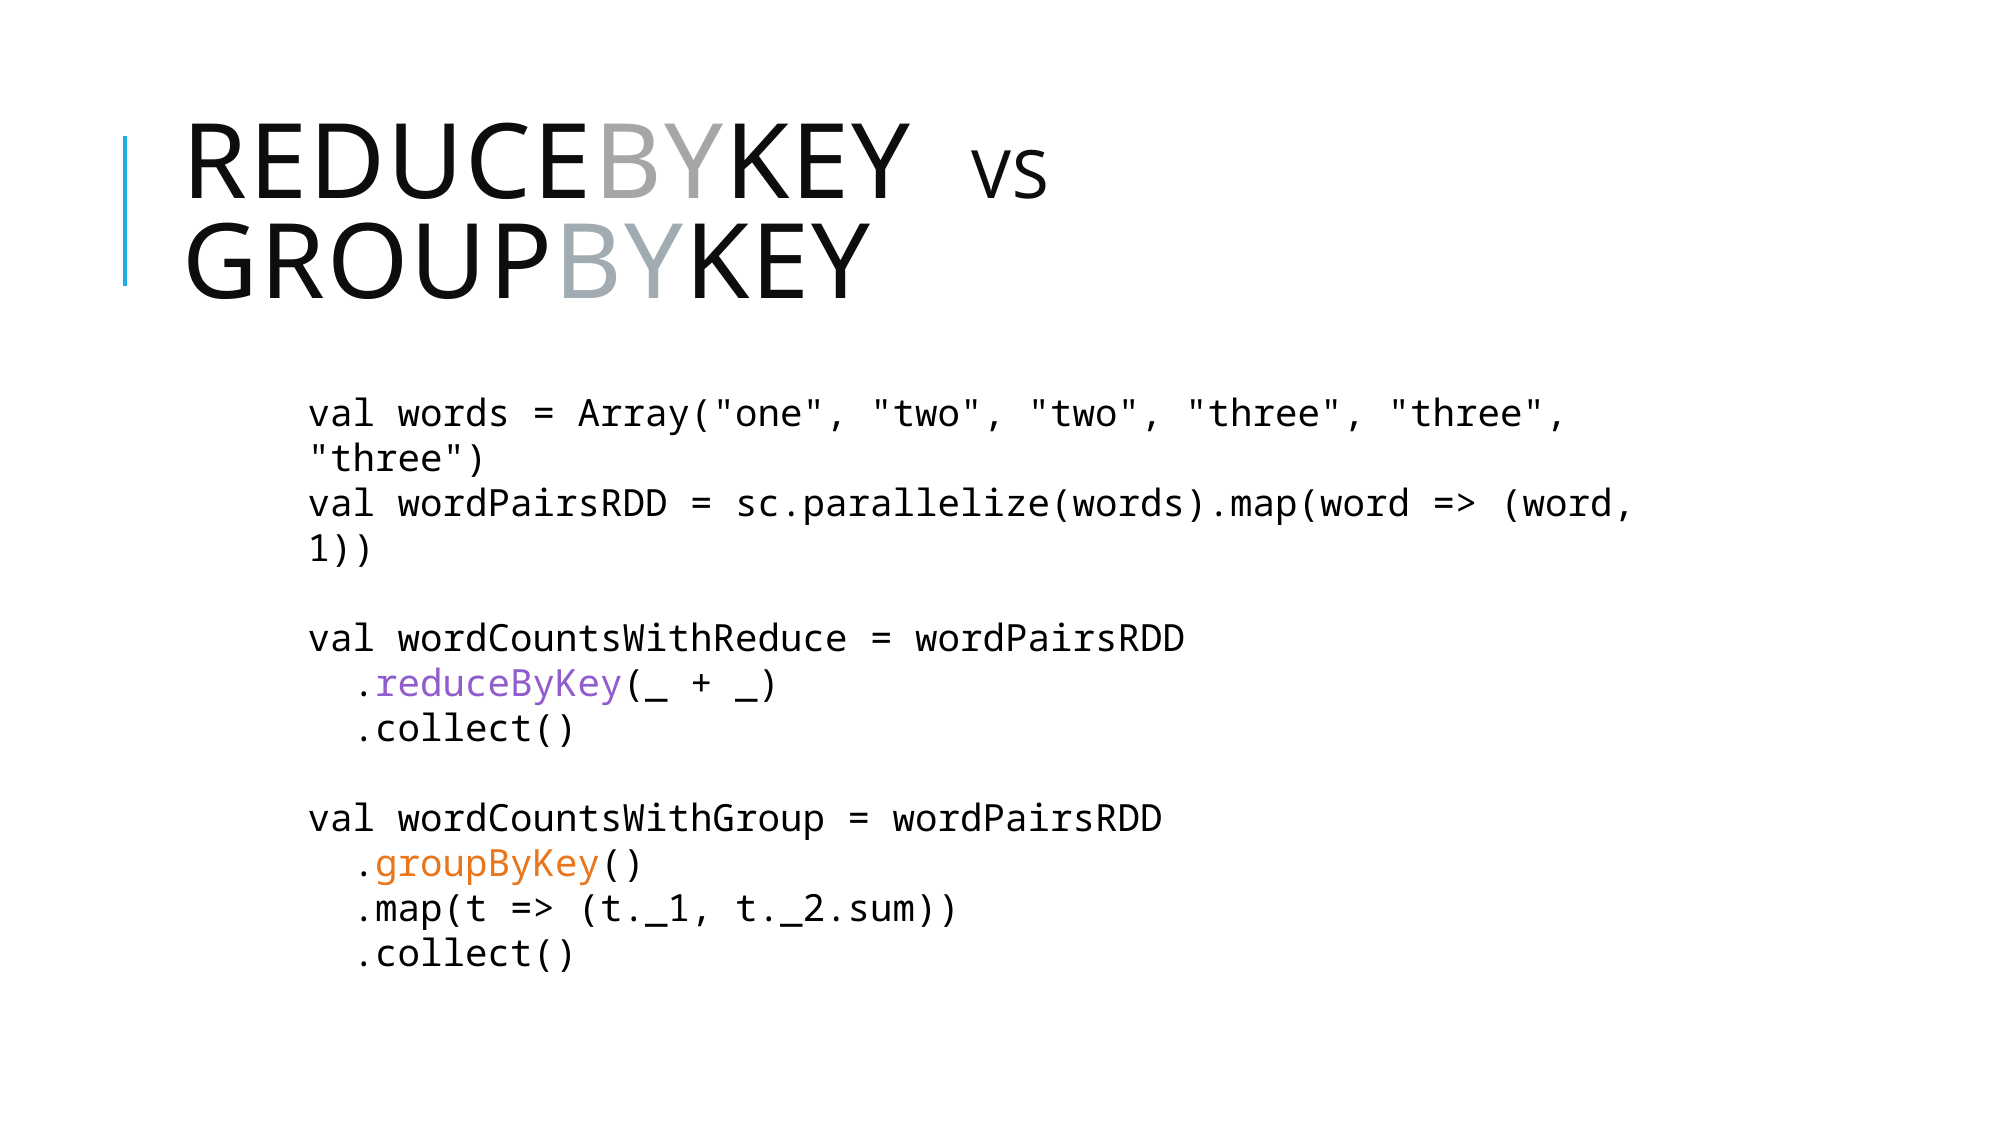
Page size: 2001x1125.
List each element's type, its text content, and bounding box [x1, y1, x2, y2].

title ReduceByKey vs Groupbykey [168, 96, 1763, 342]
text_box val words = Array("one", "two", "two", "three", "three", "three") val wordPairsRDD = sc.parallelize(words).map(word => (word, 1)) val wordCountsWithReduce = wordPairsRDD .reduceByKey(_ + _) .collect() val wordCountsWithGroup = wordPairsRDD .groupByKey() .map(t => (t._1, t._2.sum)) .collect() [292, 381, 1698, 982]
